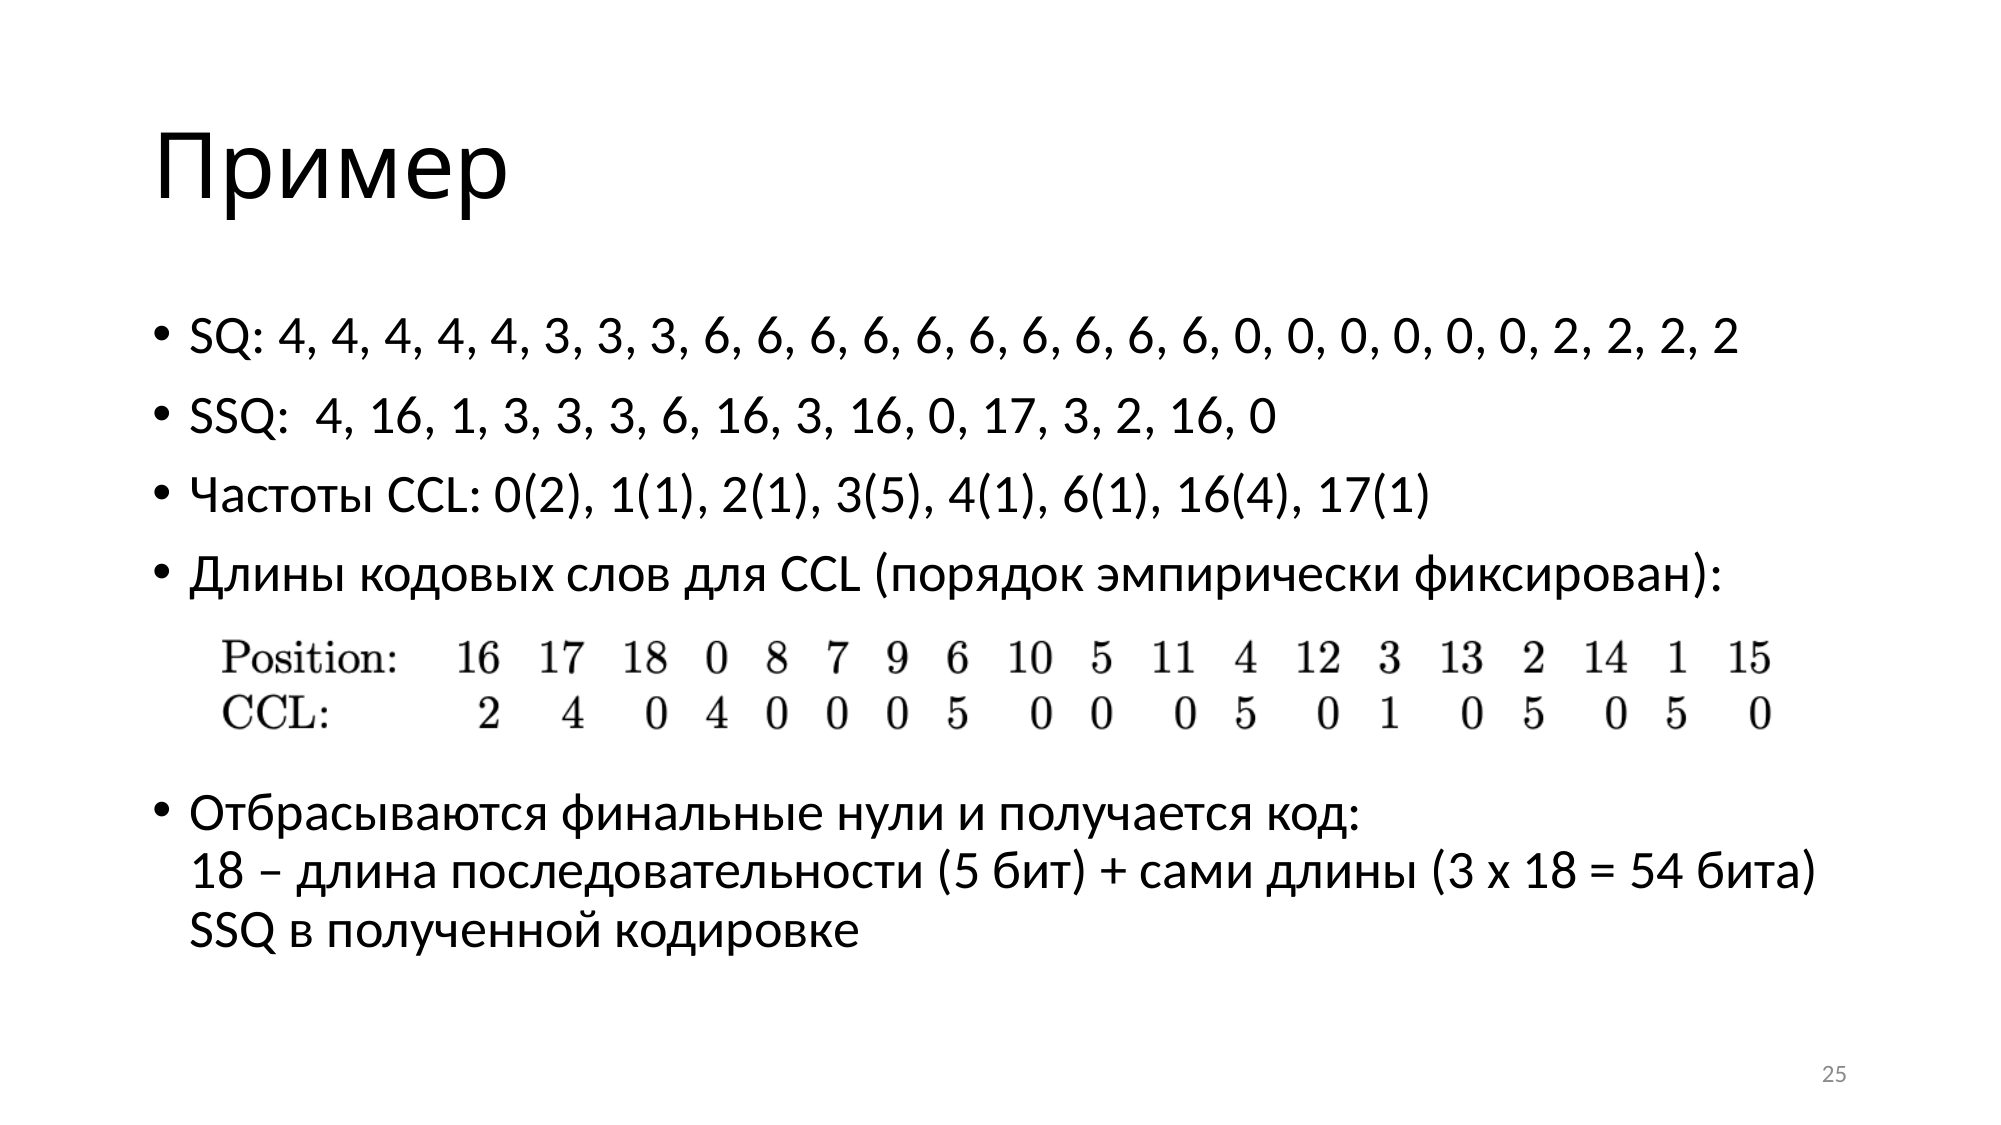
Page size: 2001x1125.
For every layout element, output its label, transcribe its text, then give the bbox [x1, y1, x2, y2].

list SQ: 4, 4, 4, 4, 4, 3, 3, 3, 6, 6, 6, 6, 6, 6, 6, 6, 6, 6, 0, 0, 0, 0, 0, 0, 2, 2, 2, 2 SSQ: 4, 16, 1, 3, 3, 3, 6, 16, 3, 16, 0, 17, 3, 2, 16, 0 Частоты CCL: 0(2), 1(1), 2(1), 3(5), 4(1), 6(1), 16(4), 17(1) Длины кодовых слов для CCL (порядок эмпирически фиксирован): Отбрасываются финальные нули и получается код: 18 – длина последовательности (5 бит) + сами длины (3 х 18 = 54 бита) SSQ в полученной кодировке [137, 299, 1863, 1066]
title Пример [137, 59, 1863, 278]
picture [183, 612, 1817, 752]
slide_number 25 [1412, 1042, 1863, 1103]
